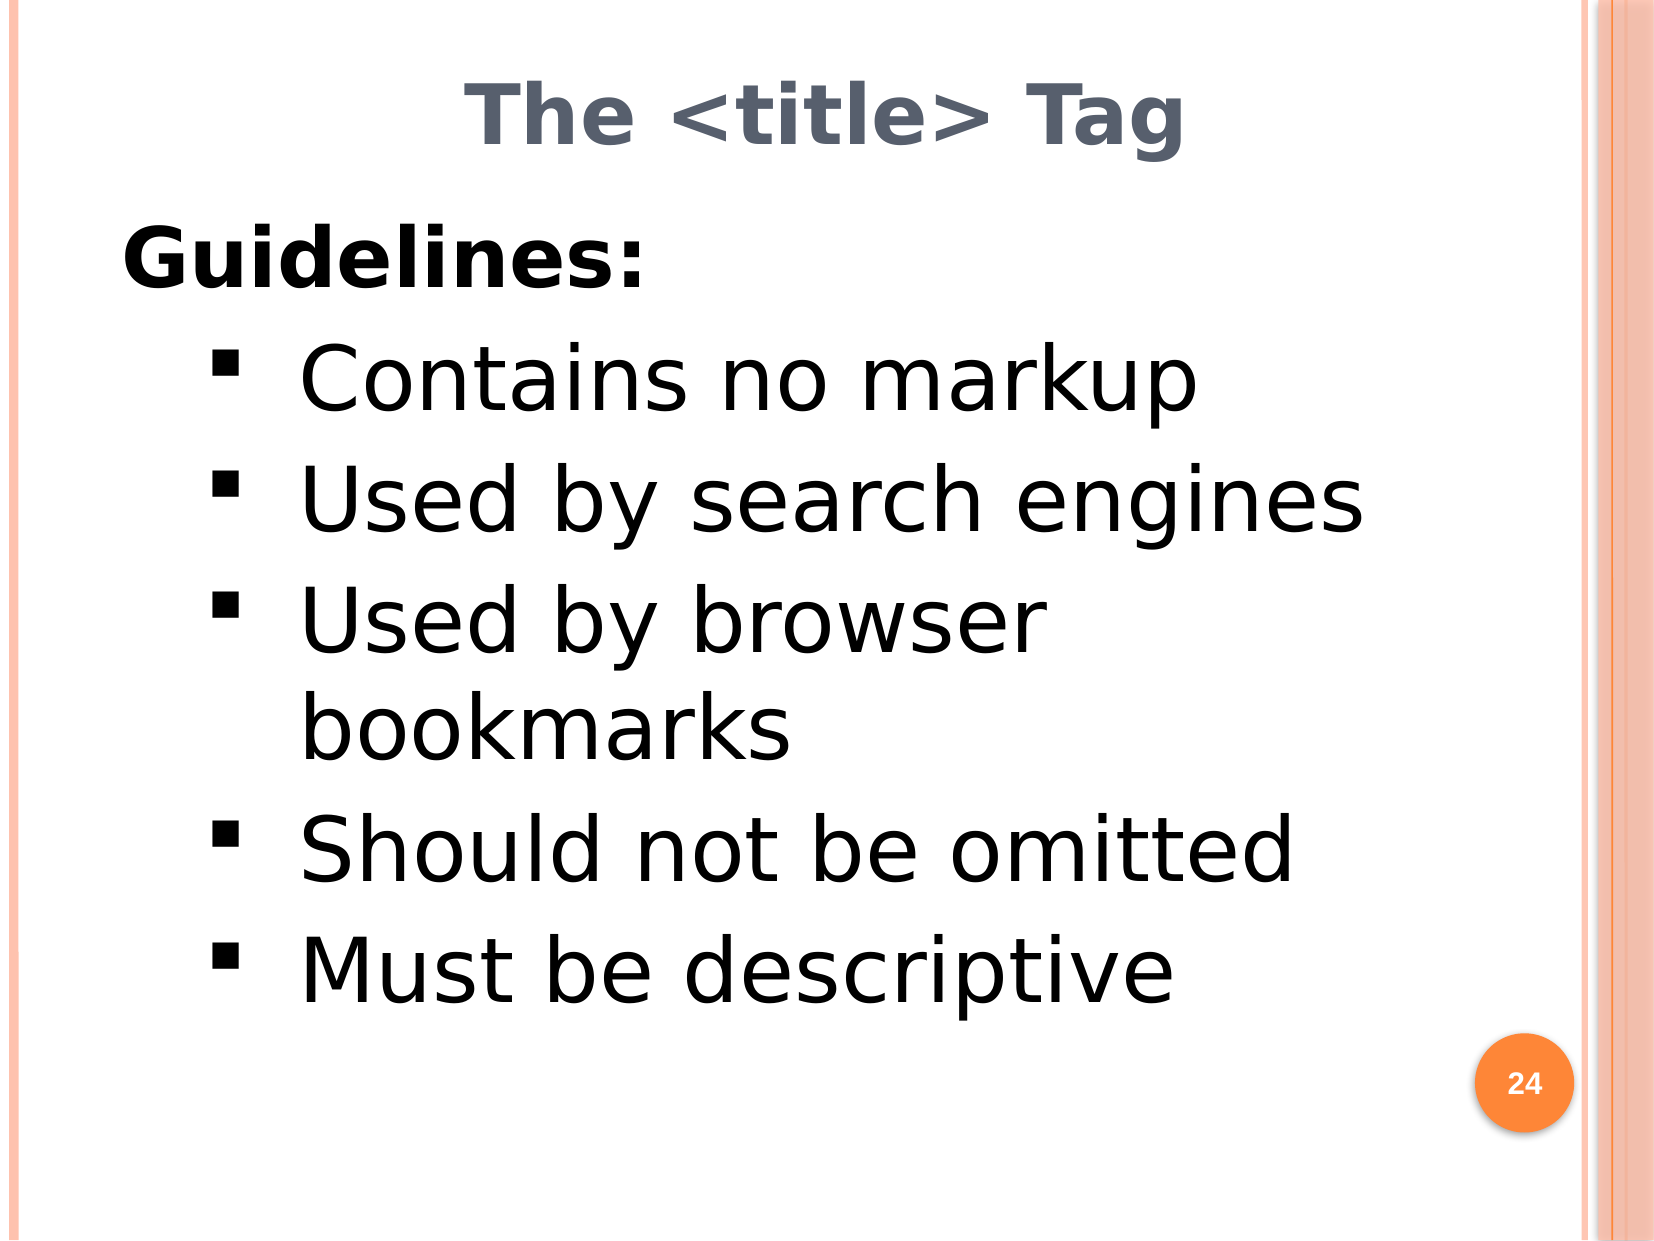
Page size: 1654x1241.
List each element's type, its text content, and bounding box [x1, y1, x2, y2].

title The <title> Tag [82, 49, 1571, 171]
list Guidelines: Contains no markup Used by search engines Used by browser bookmarks Should not be omitted Must be descriptive [104, 207, 1571, 1186]
slide_number 24 [1470, 1037, 1581, 1131]
